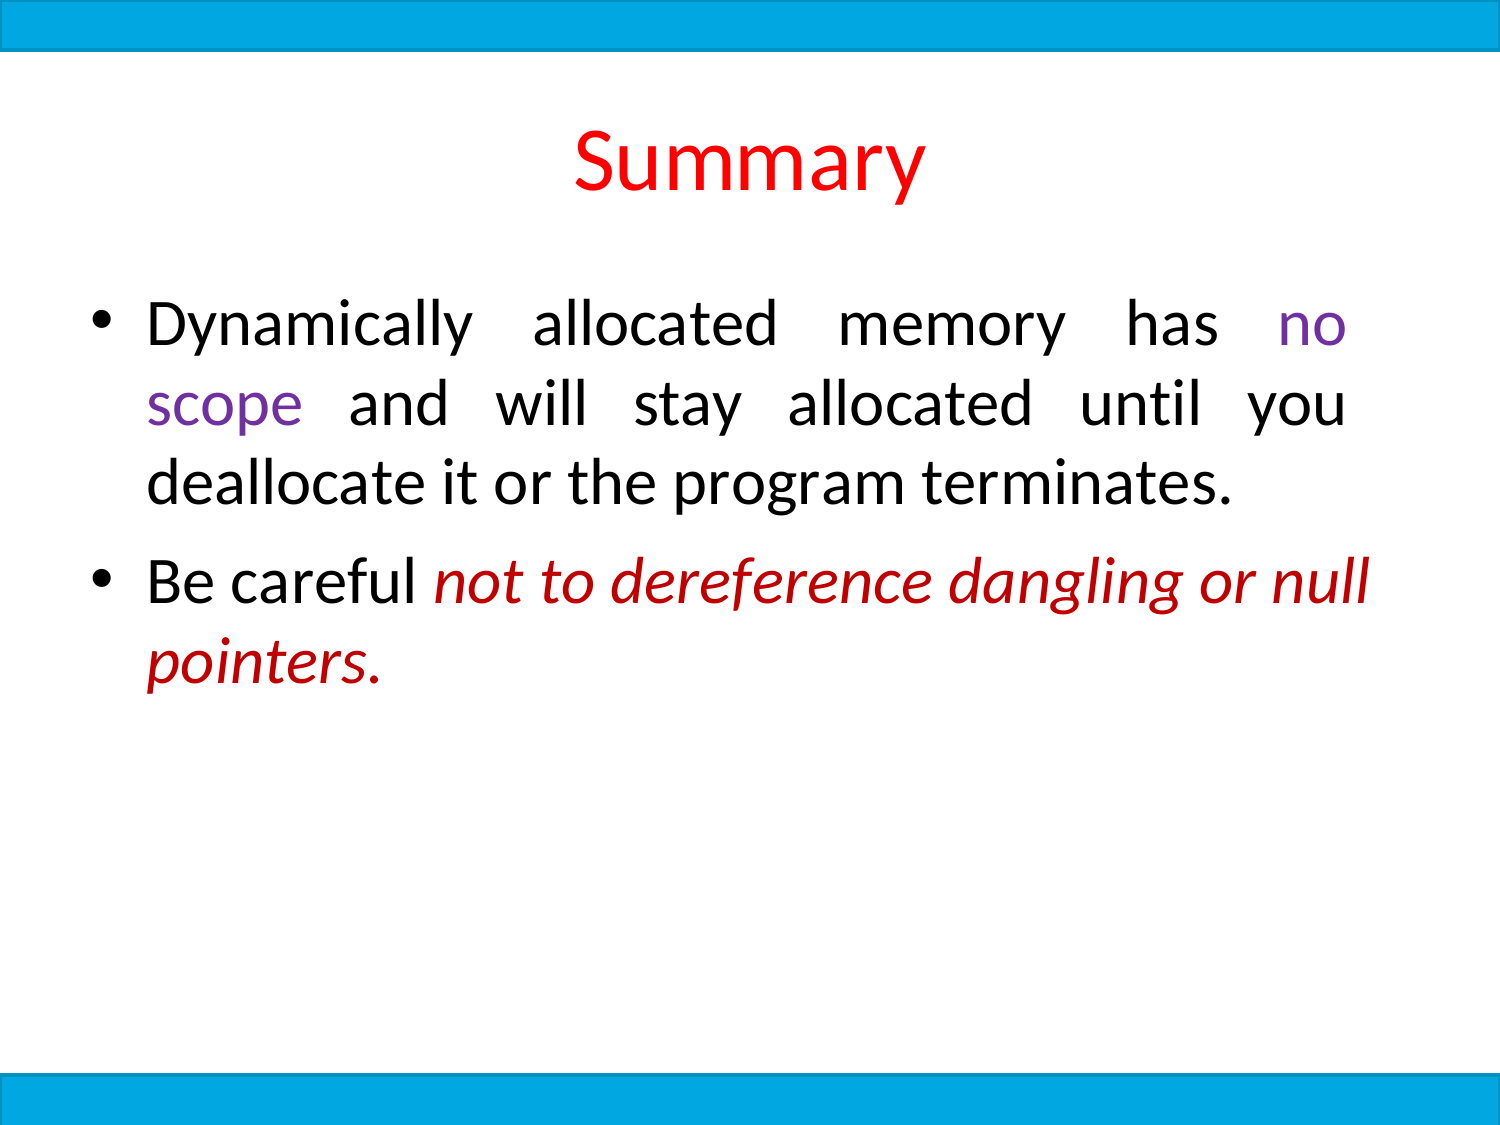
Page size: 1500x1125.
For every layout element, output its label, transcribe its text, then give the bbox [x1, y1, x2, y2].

text_box Dynamically allocated memory has no scope and will stay allocated until you deallocate it or the program terminates. Be careful not to dereference dangling or null pointers. [87, 278, 1375, 697]
text_box [0, 1074, 1500, 1125]
title Summary [53, 99, 1447, 288]
text_box [0, 0, 1500, 51]
